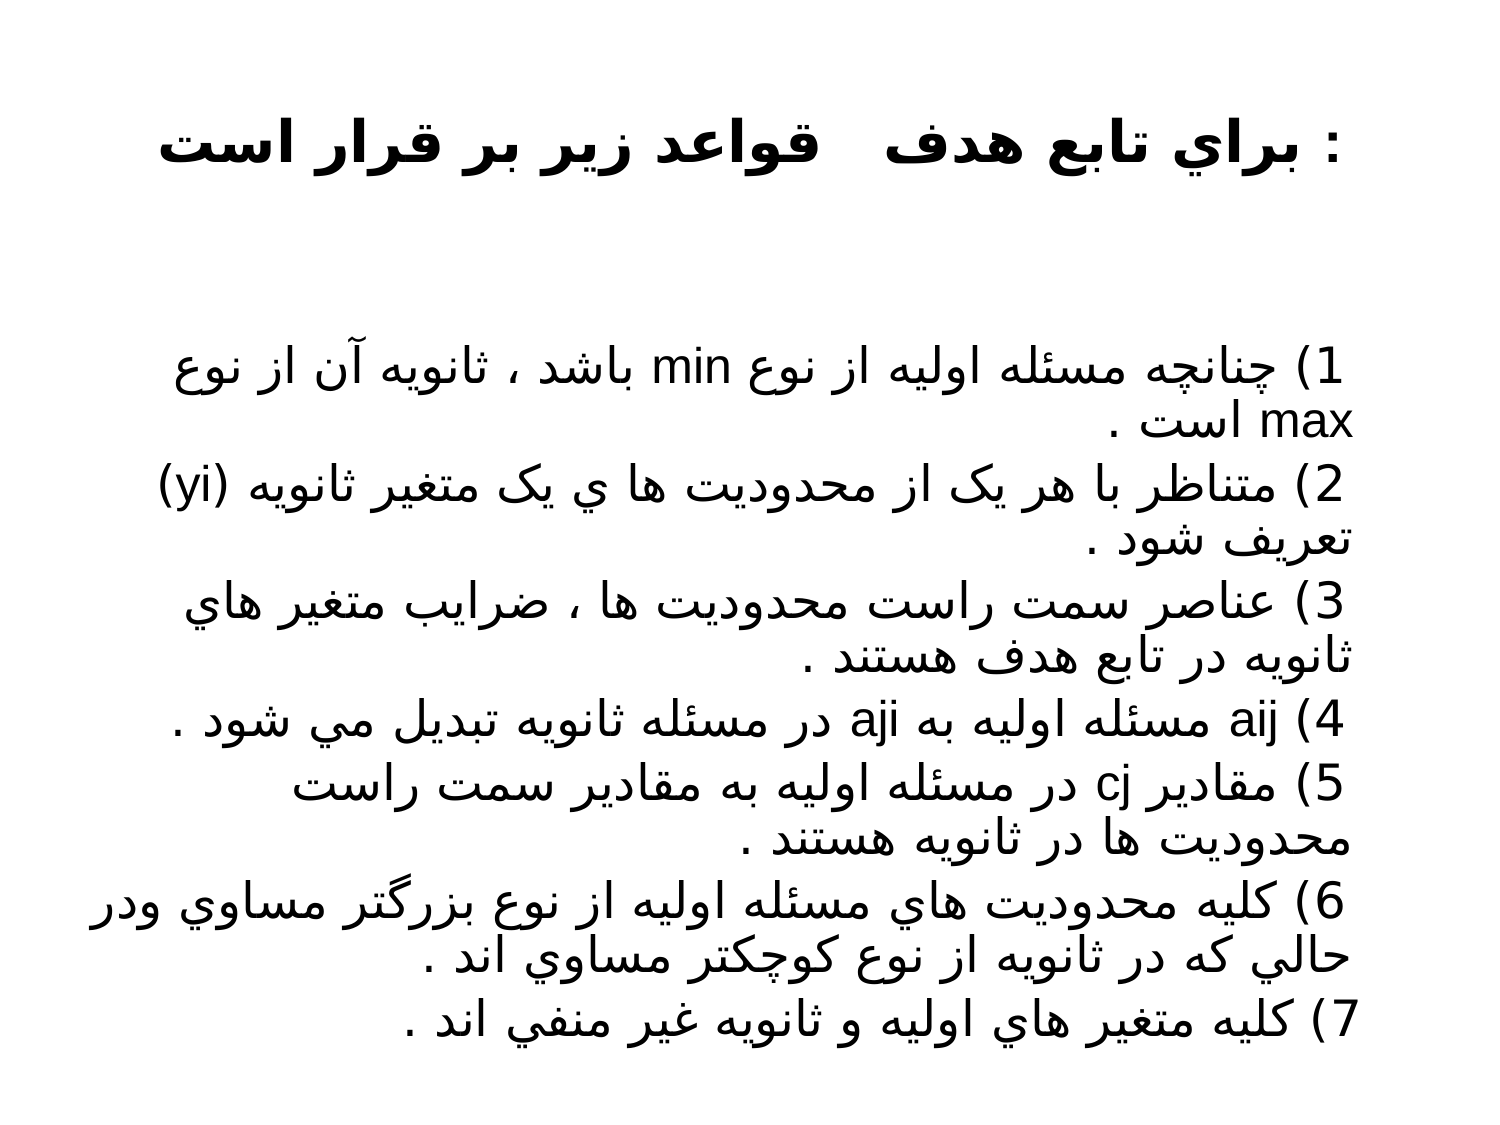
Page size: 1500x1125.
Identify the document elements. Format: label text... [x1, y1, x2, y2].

list 1) چنانچه مسئله اوليه از نوع min باشد ، ثانويه آن از نوع max است . 2) متناظر با هر يک از محدوديت ها ي يک متغير ثانويه (yi) تعريف شود . 3) عناصر سمت راست محدوديت ها ، ضرايب متغير هاي ثانويه در تابع هدف هستند . 4) aij مسئله اوليه به aji در مسئله ثانويه تبديل مي شود . 5) مقادير cj در مسئله اوليه به مقادير سمت راست محدوديت ها در ثانويه هستند . 6) کليه محدوديت هاي مسئله اوليه از نوع بزرگتر مساوي ودر حالي که در ثانويه از نوع کوچکتر مساوي اند . 7) کليه متغير هاي اوليه و ثانويه غير منفي اند . [75, 262, 1425, 1005]
title براي تابع هدف قواعد زير بر قرار است : [75, 45, 1425, 233]
